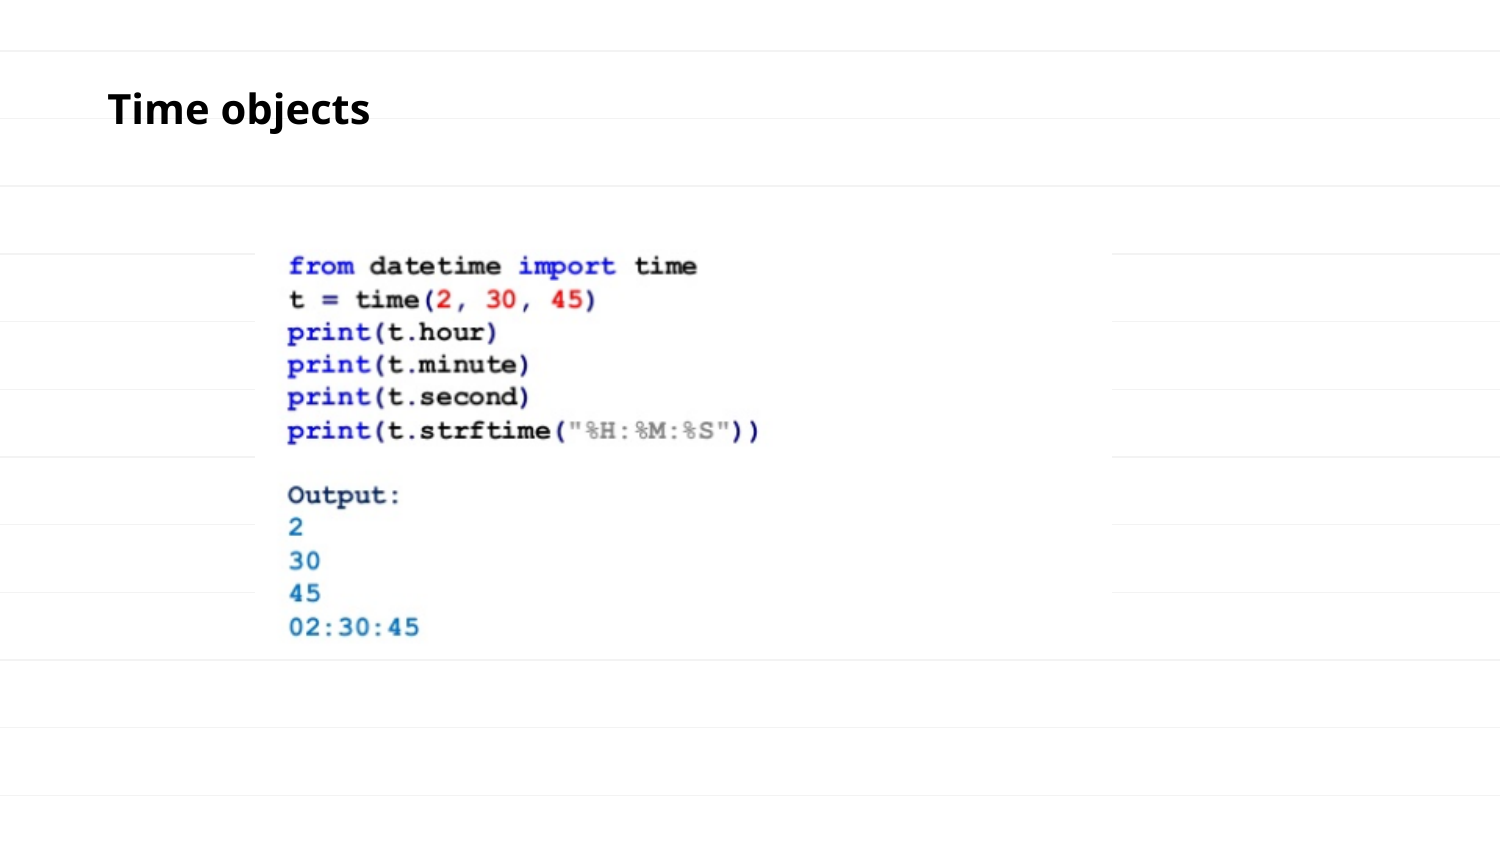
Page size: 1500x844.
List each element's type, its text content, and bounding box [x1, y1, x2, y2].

picture [255, 233, 1113, 658]
text_box Time objects [92, 67, 1170, 198]
